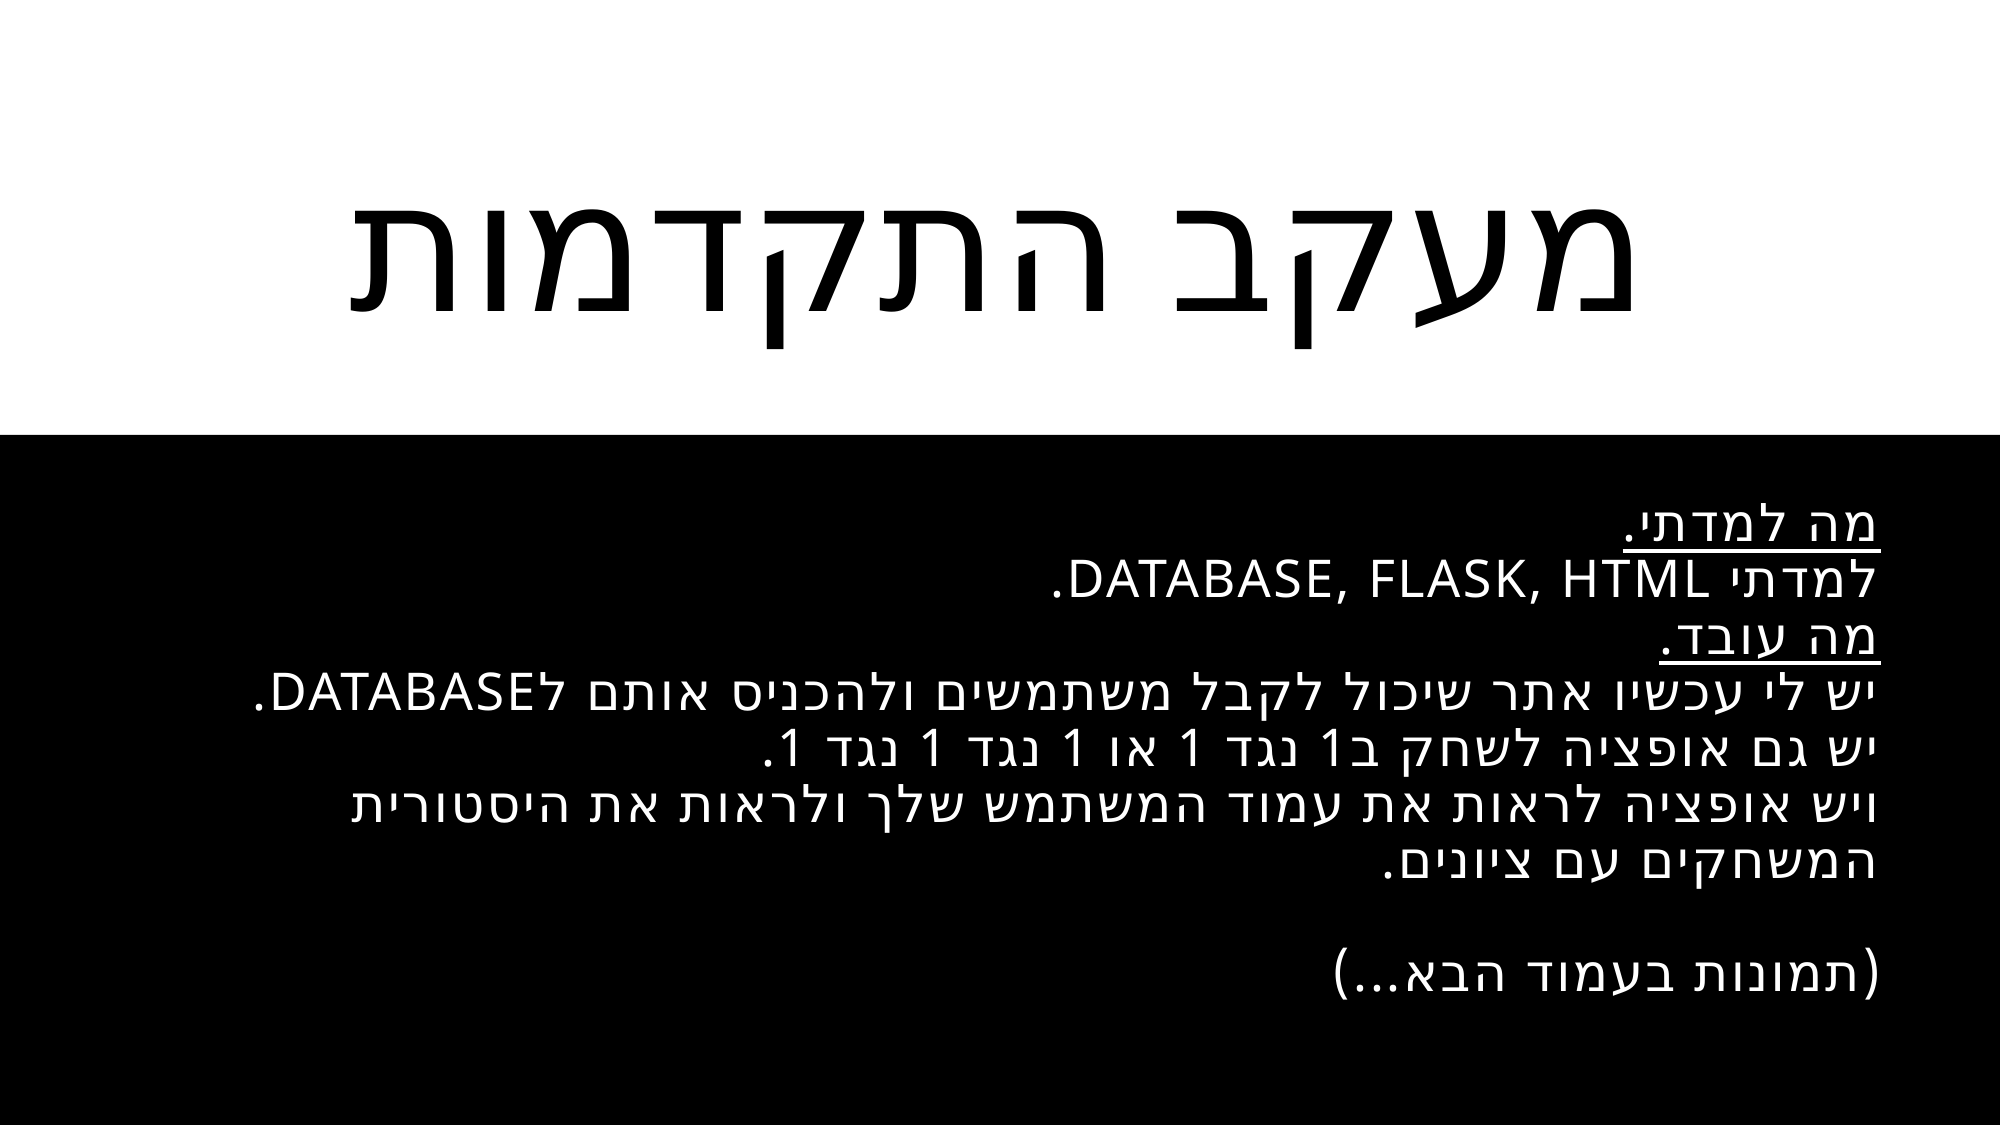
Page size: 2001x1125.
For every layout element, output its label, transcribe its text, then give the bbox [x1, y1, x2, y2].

text_box [0, 0, 2000, 434]
text_box [0, 434, 2000, 1125]
title מה למדתי. למדתי database, flask, html. מה עובד. יש לי עכשיו אתר שיכול לקבל משתמשים ולהכניס אותם לdatabase. יש גם אופציה לשחק ב1 נגד 1 או 1 נגד 1 נגד 1. ויש אופציה לראות את עמוד המשתמש שלך ולראות את היסטורית המשחקים עם ציונים. (תמונות בעמוד הבא...) [115, 489, 1897, 1056]
subtitle מעקב התקדמות [157, 165, 1842, 356]
